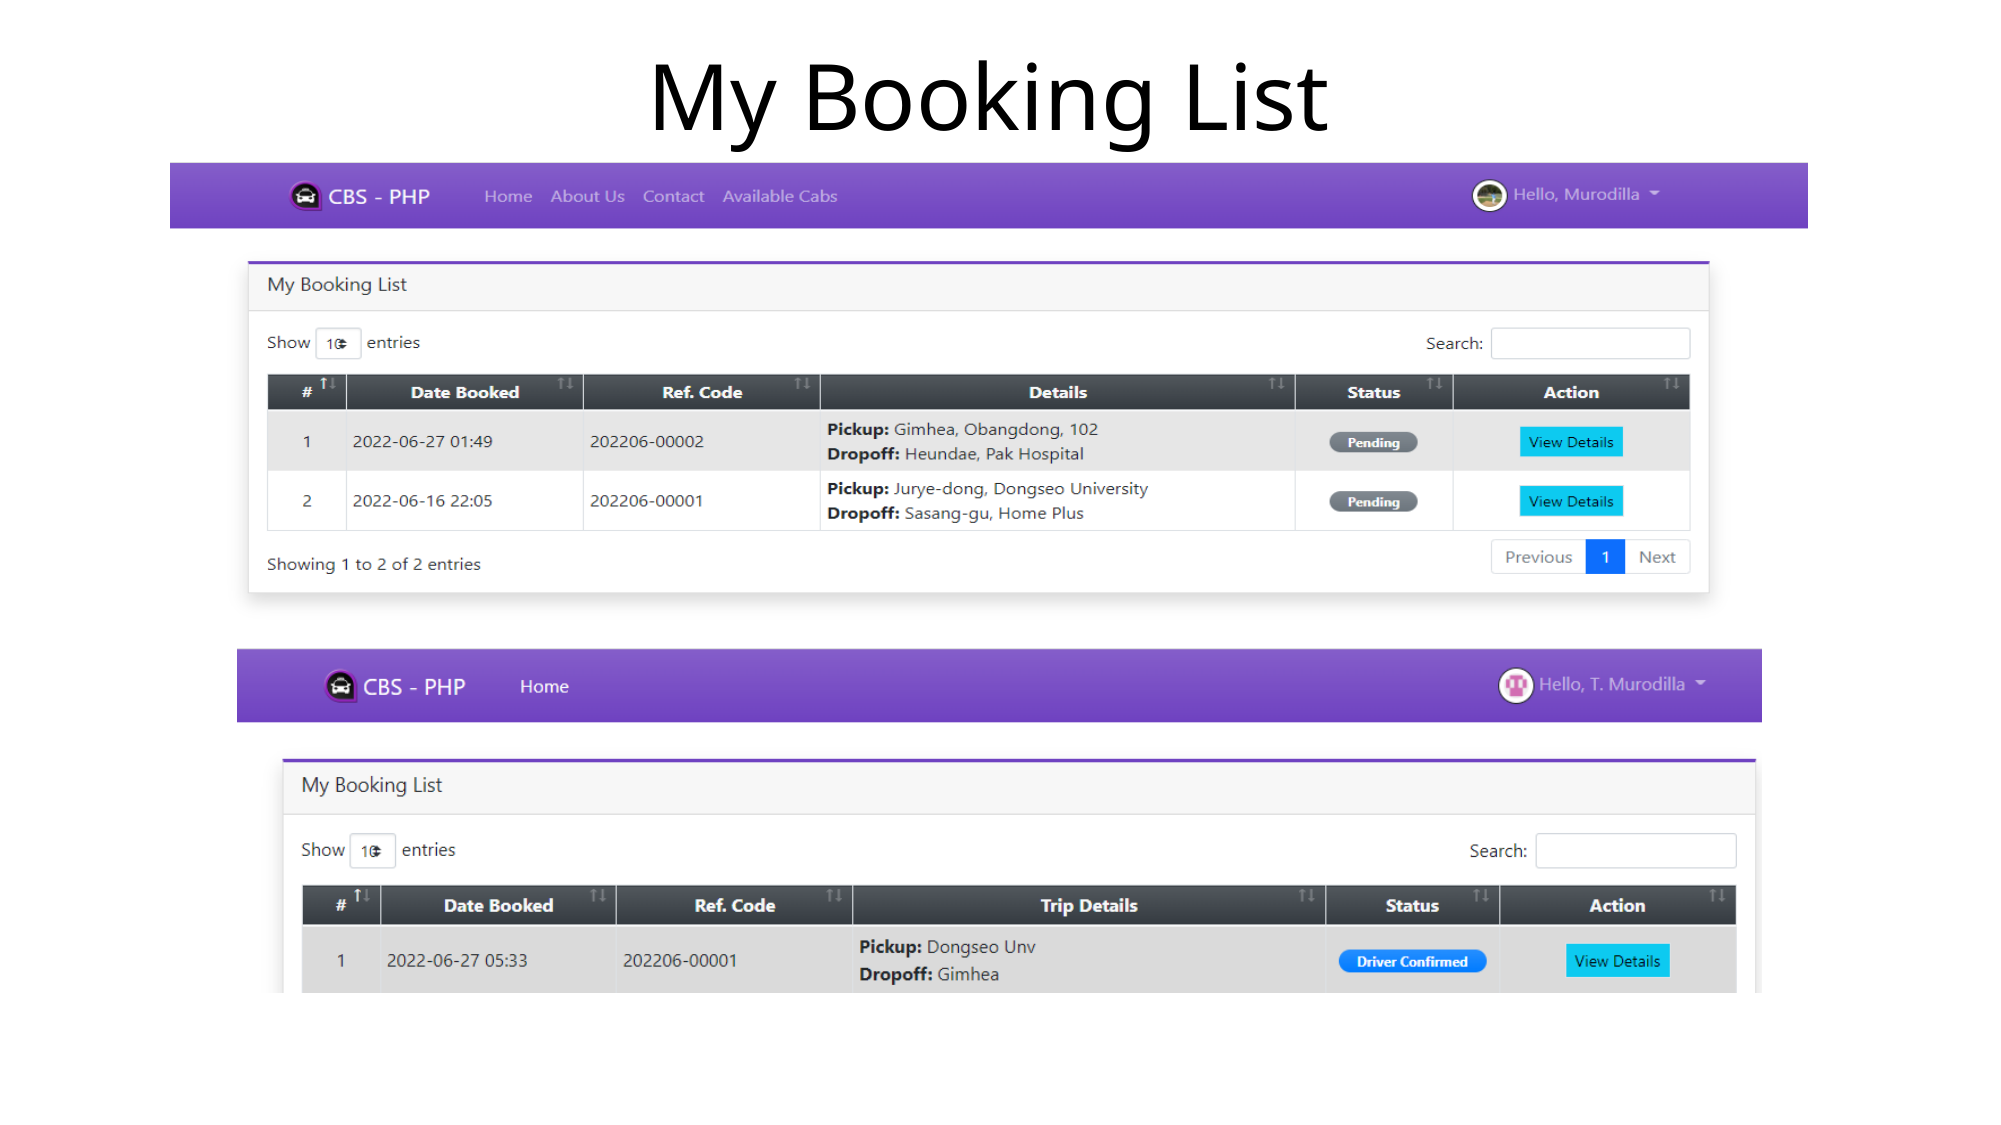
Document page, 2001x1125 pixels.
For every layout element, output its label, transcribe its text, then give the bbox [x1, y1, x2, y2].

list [170, 162, 1808, 622]
title My Booking List [126, 39, 1852, 163]
picture [237, 647, 1763, 993]
